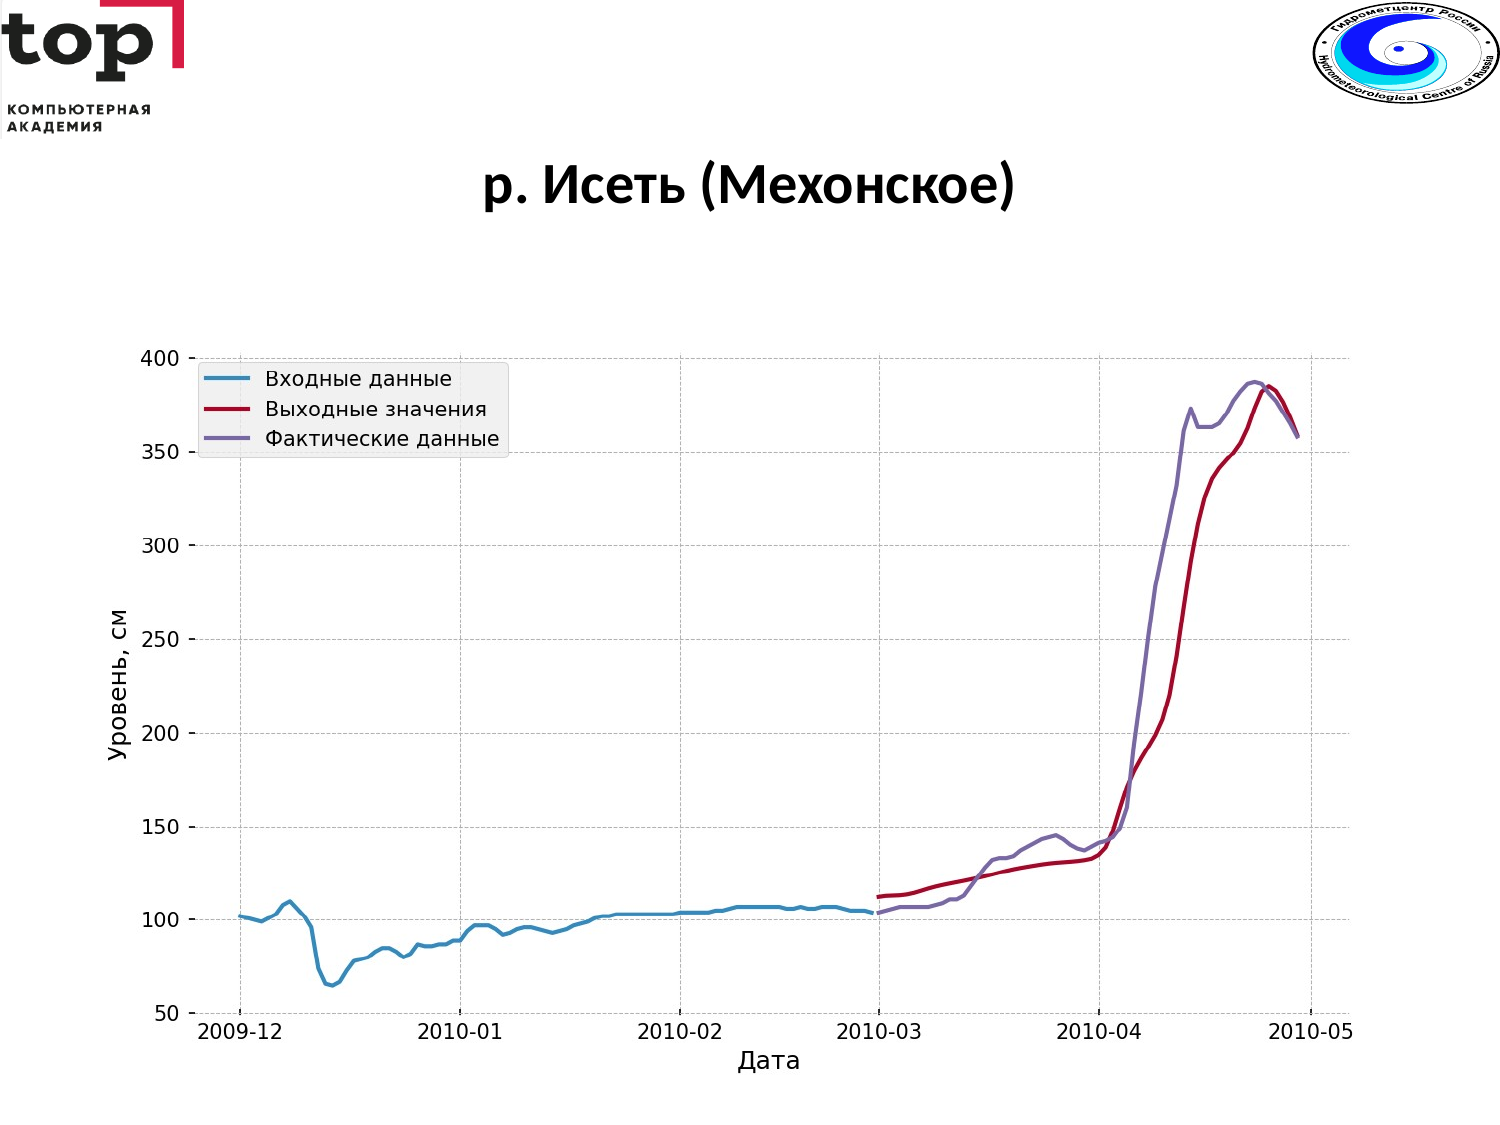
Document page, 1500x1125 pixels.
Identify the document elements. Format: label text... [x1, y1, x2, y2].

picture [0, 0, 189, 139]
picture [0, 246, 1500, 1125]
picture [1312, 2, 1500, 104]
text_box р. Исеть (Мехонское) [0, 138, 1500, 223]
